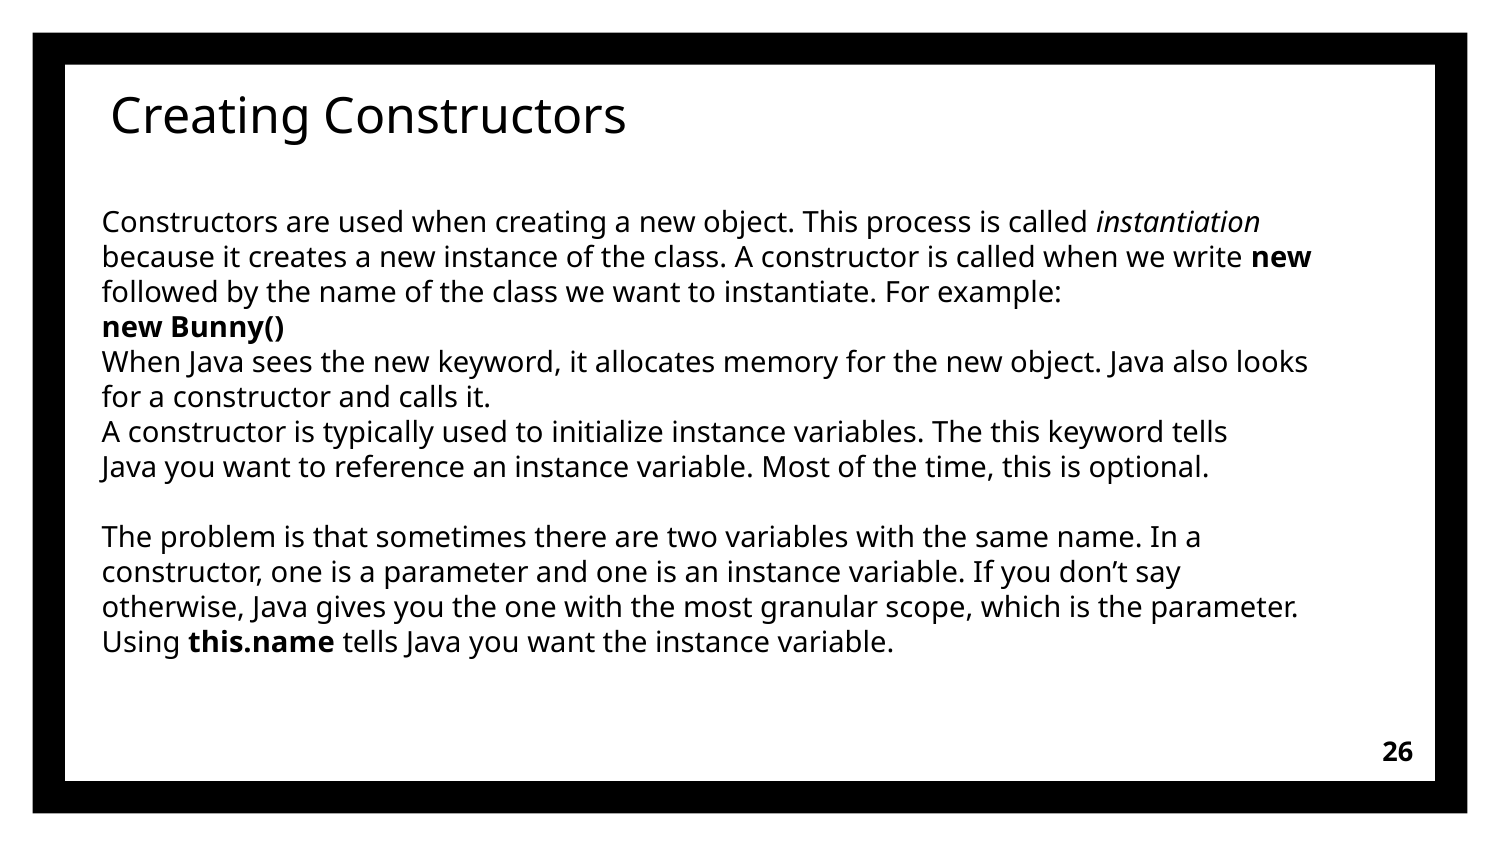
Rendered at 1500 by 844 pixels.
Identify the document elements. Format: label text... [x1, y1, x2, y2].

text_box Constructors are used when creating a new object. This process is called instantiation because it creates a new instance of the class. A constructor is called when we write new followed by the name of the class we want to instantiate. For example: new Bunny() When Java sees the new keyword, it allocates memory for the new object. Java also looks for a constructor and calls it. A constructor is typically used to initialize instance variables. The this keyword tells Java you want to reference an instance variable. Most of the time, this is optional. The problem is that sometimes there are two variables with the same name. In a constructor, one is a parameter and one is an instance variable. If you don’t say otherwise, Java gives you the one with the most granular scope, which is the parameter. Using this.name tells Java you want the instance variable. [86, 161, 1343, 666]
slide_number 26 [1338, 720, 1429, 786]
title Creating Constructors [95, 10, 1292, 159]
list [77, 105, 1266, 447]
